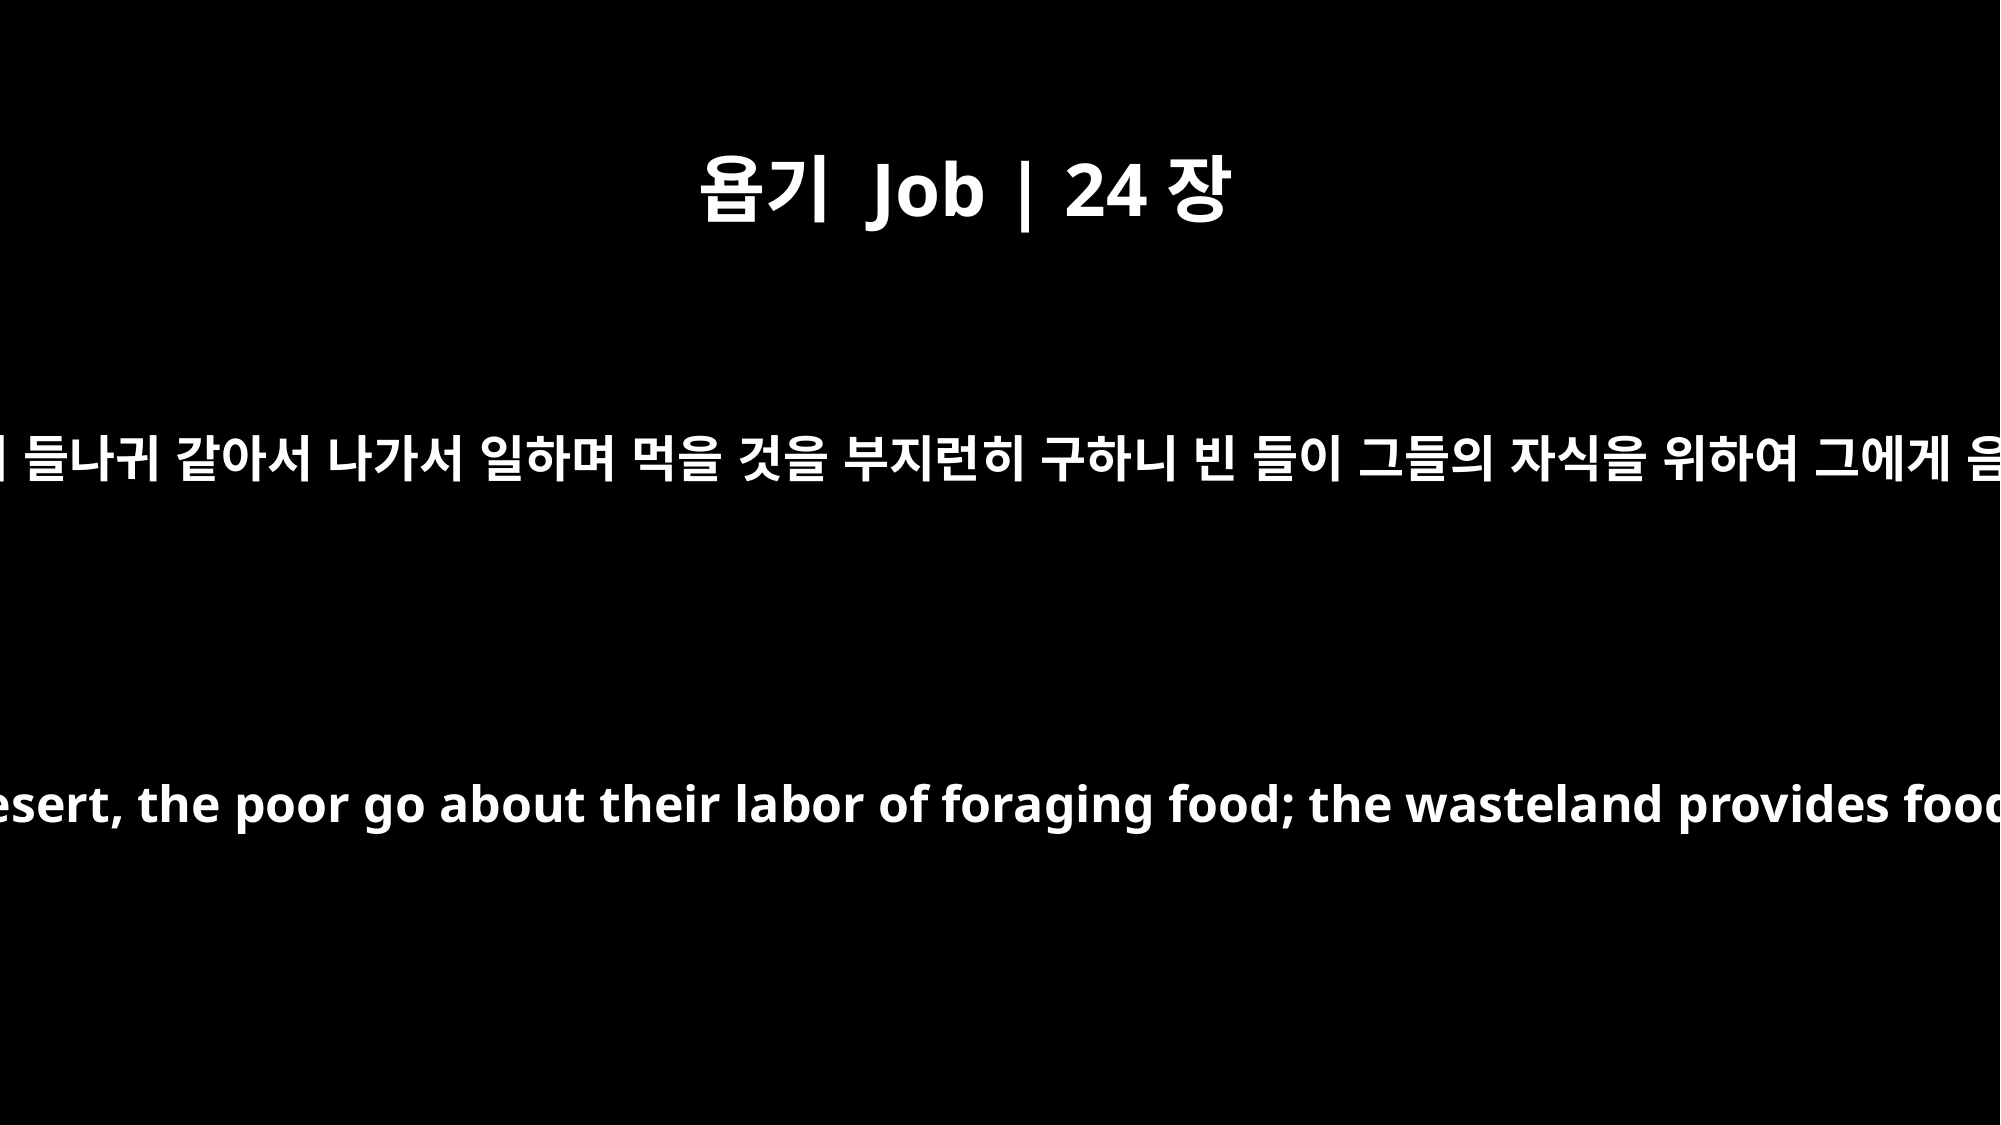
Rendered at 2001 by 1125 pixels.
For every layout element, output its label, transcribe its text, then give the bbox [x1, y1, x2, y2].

text_box 욥기 Job | 24장 [683, 136, 1249, 239]
text_box Like wild donkeys in the desert, the poor go about their labor of foraging food; the wasteland provides food for their children. [0, 764, 2000, 840]
text_box 5 그들은 거친 광야의 들나귀 같아서 나가서 일하며 먹을 것을 부지런히 구하니 빈 들이 그들의 자식을 위하여 그에게 음식을 내는구나 [0, 359, 2000, 495]
